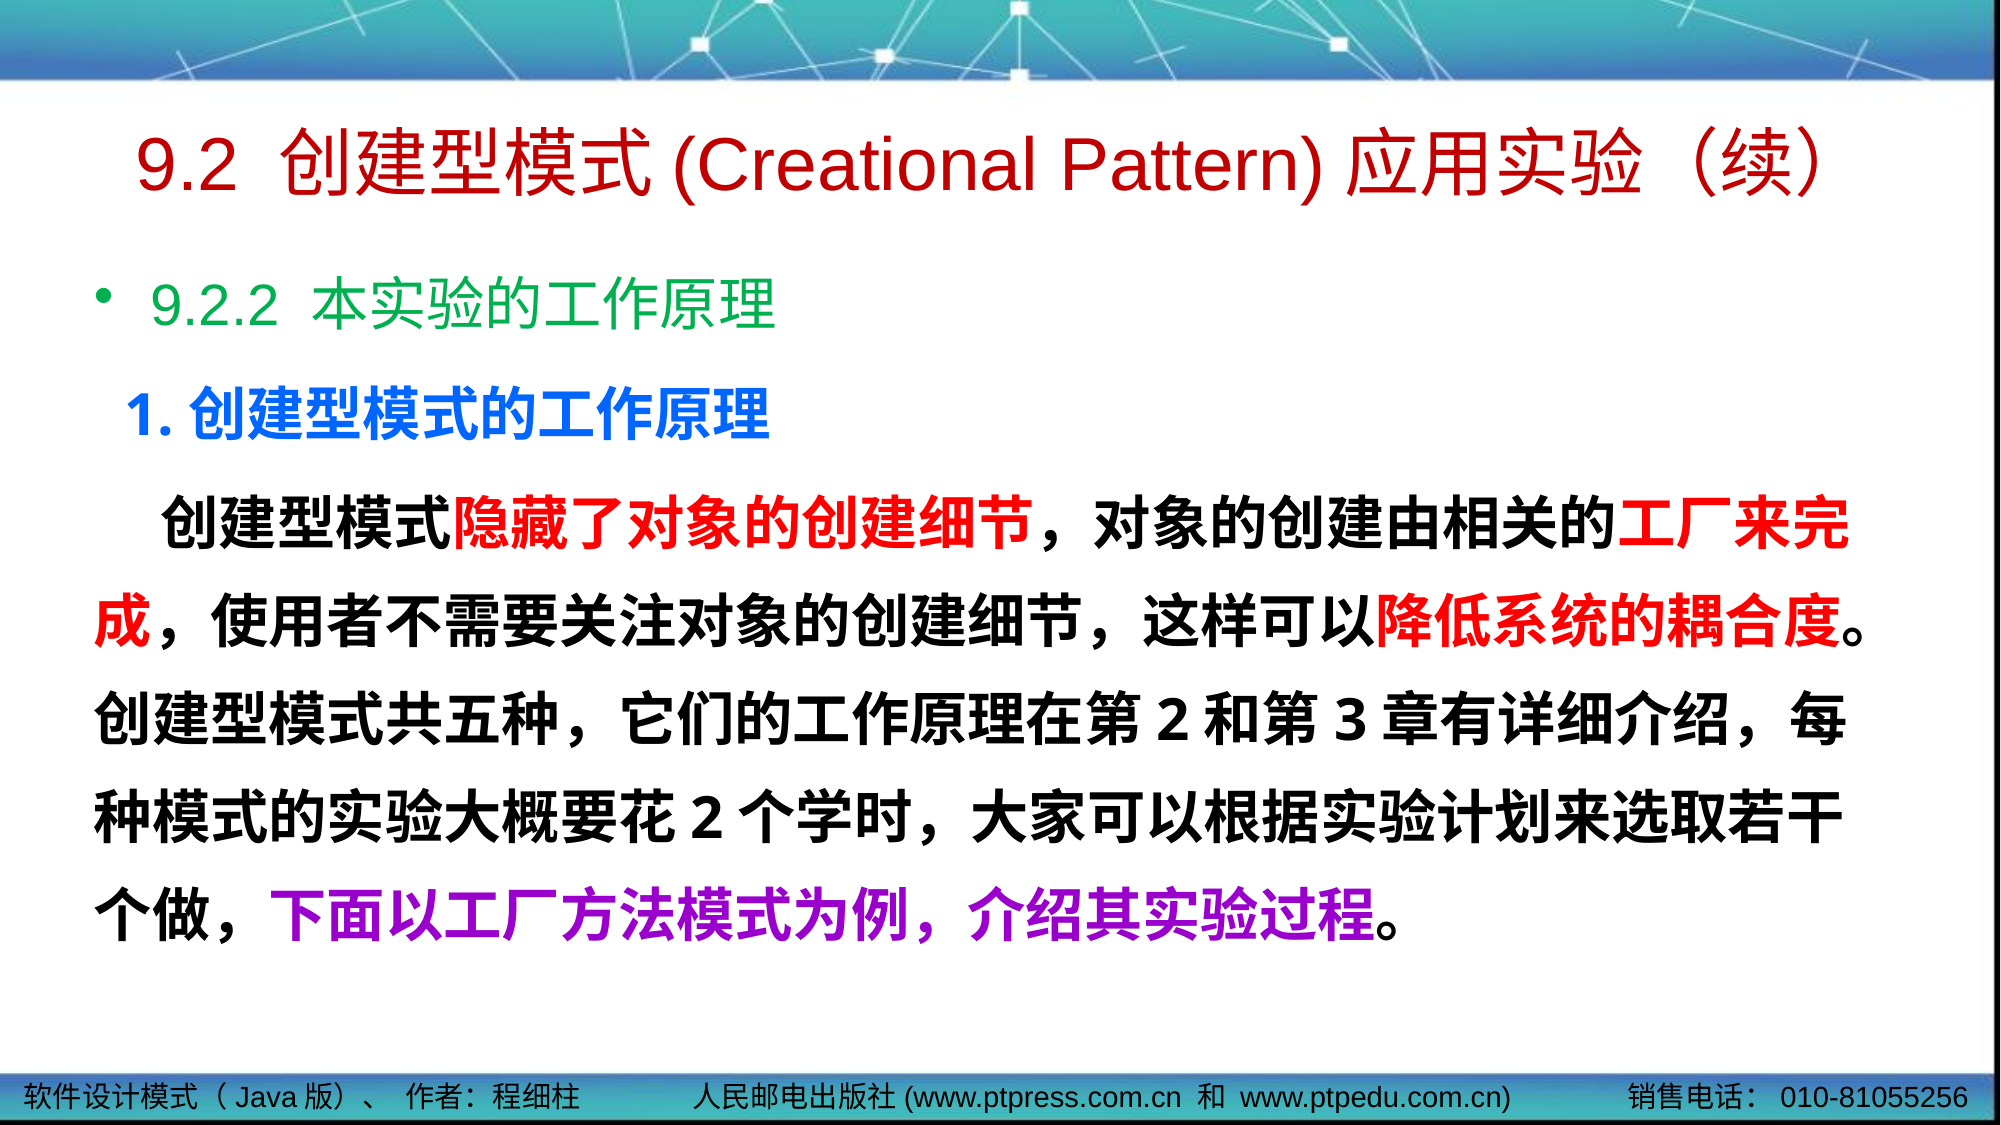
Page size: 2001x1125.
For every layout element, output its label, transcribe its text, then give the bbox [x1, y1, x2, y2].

list 9.2.2 本实验的工作原理 1.创建型模式的工作原理 创建型模式隐藏了对象的创建细节，对象的创建由相关的工厂来完成，使用者不需要关注对象的创建细节，这样可以降低系统的耦合度。创建型模式共五种，它们的工作原理在第2和第3章有详细介绍，每种模式的实验大概要花2个学时，大家可以根据实验计划来选取若干个做，下面以工厂方法模式为例，介绍其实验过程。 [78, 231, 1882, 1071]
footer 人民邮电出版社(www.ptpress.com.cn 和 www.ptpedu.com.cn) [647, 1071, 1557, 1125]
title 9.2 创建型模式(Creational Pattern)应用实验（续） [102, 101, 1903, 221]
slide_number 软件设计模式（Java版）、 作者：程细柱 [8, 1071, 647, 1125]
picture [0, 0, 2001, 1125]
slide_number 销售电话：010-81055256 [1557, 1071, 1984, 1125]
